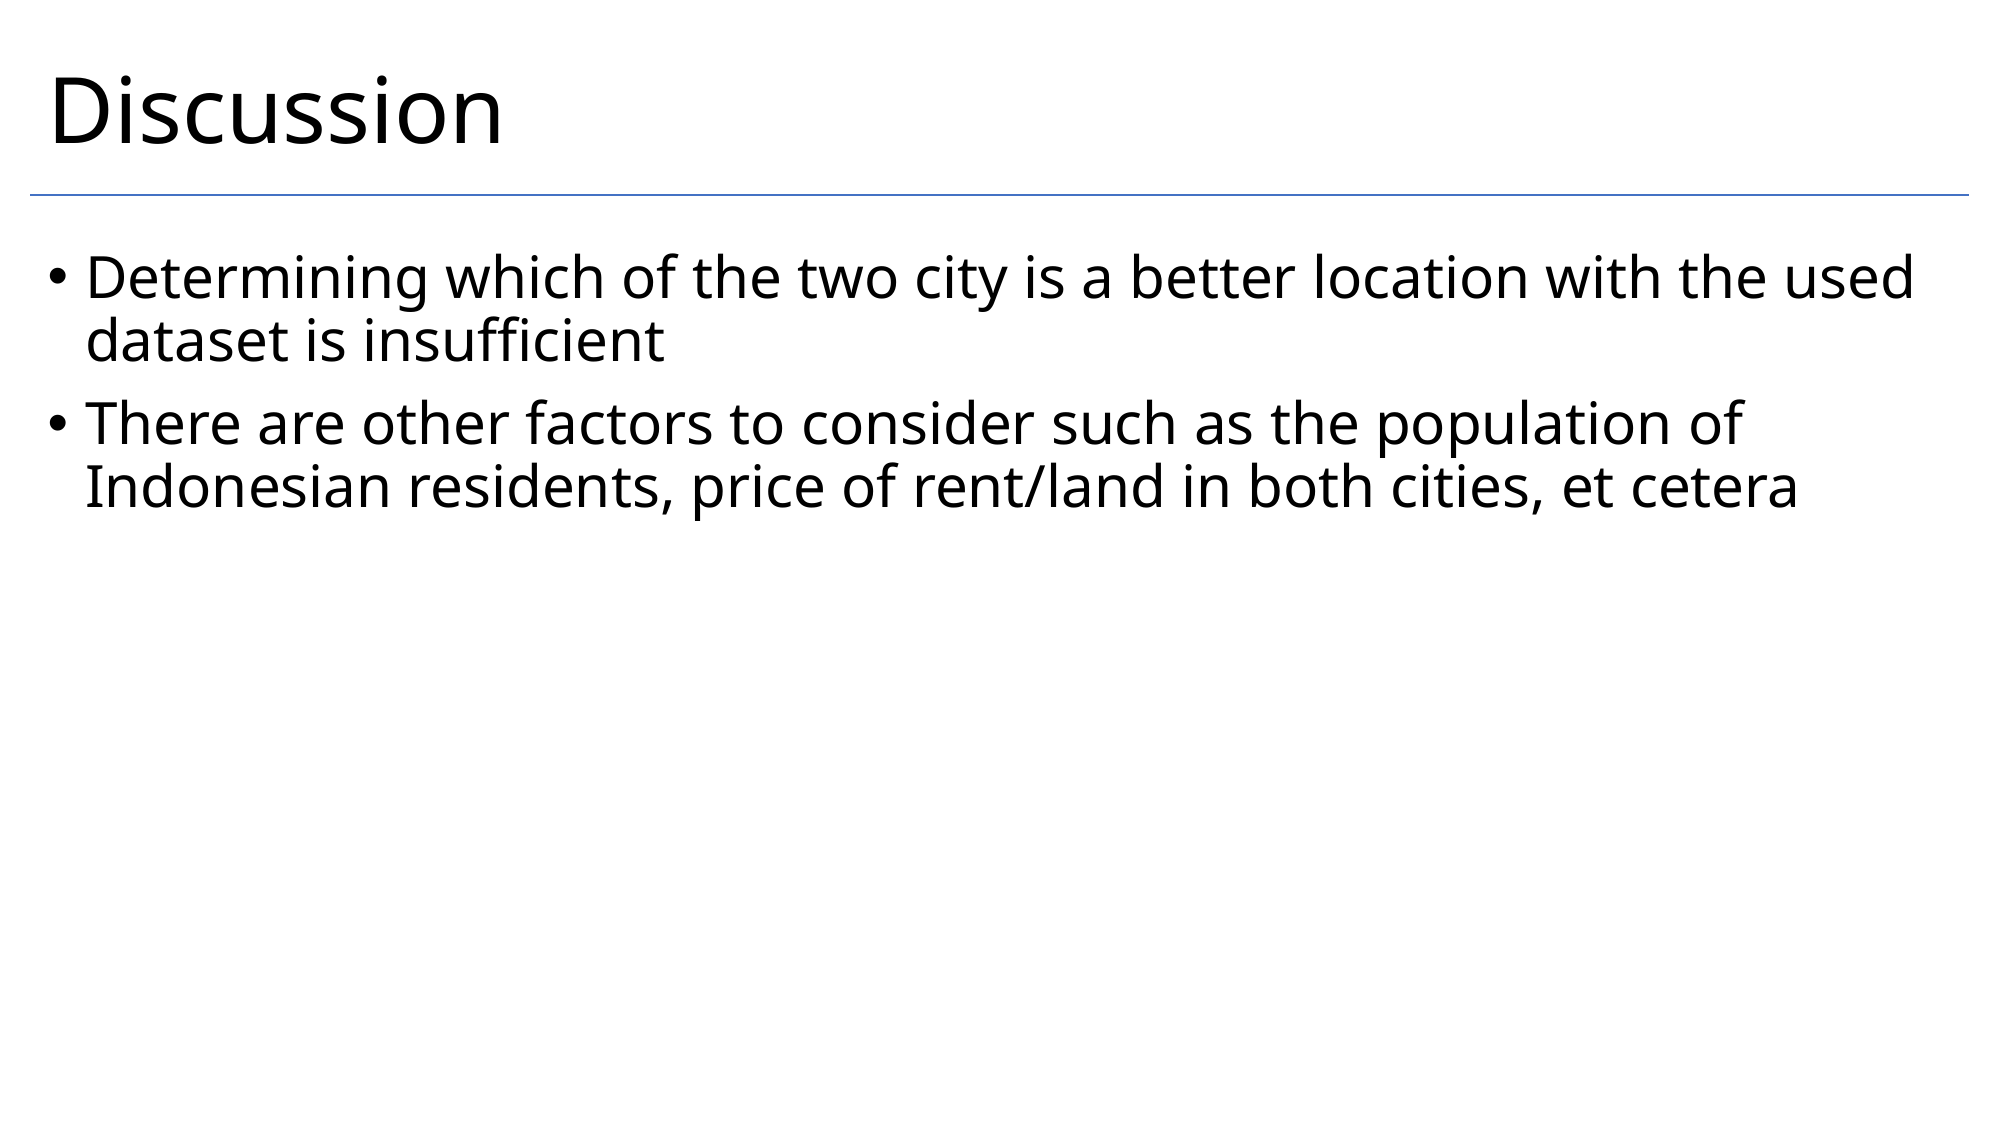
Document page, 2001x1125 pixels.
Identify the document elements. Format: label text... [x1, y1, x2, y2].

title Discussion [32, 33, 1972, 194]
list Determining which of the two city is a better location with the used dataset is insufficient There are other factors to consider such as the population of Indonesian residents, price of rent/land in both cities, et cetera [32, 240, 1972, 1010]
